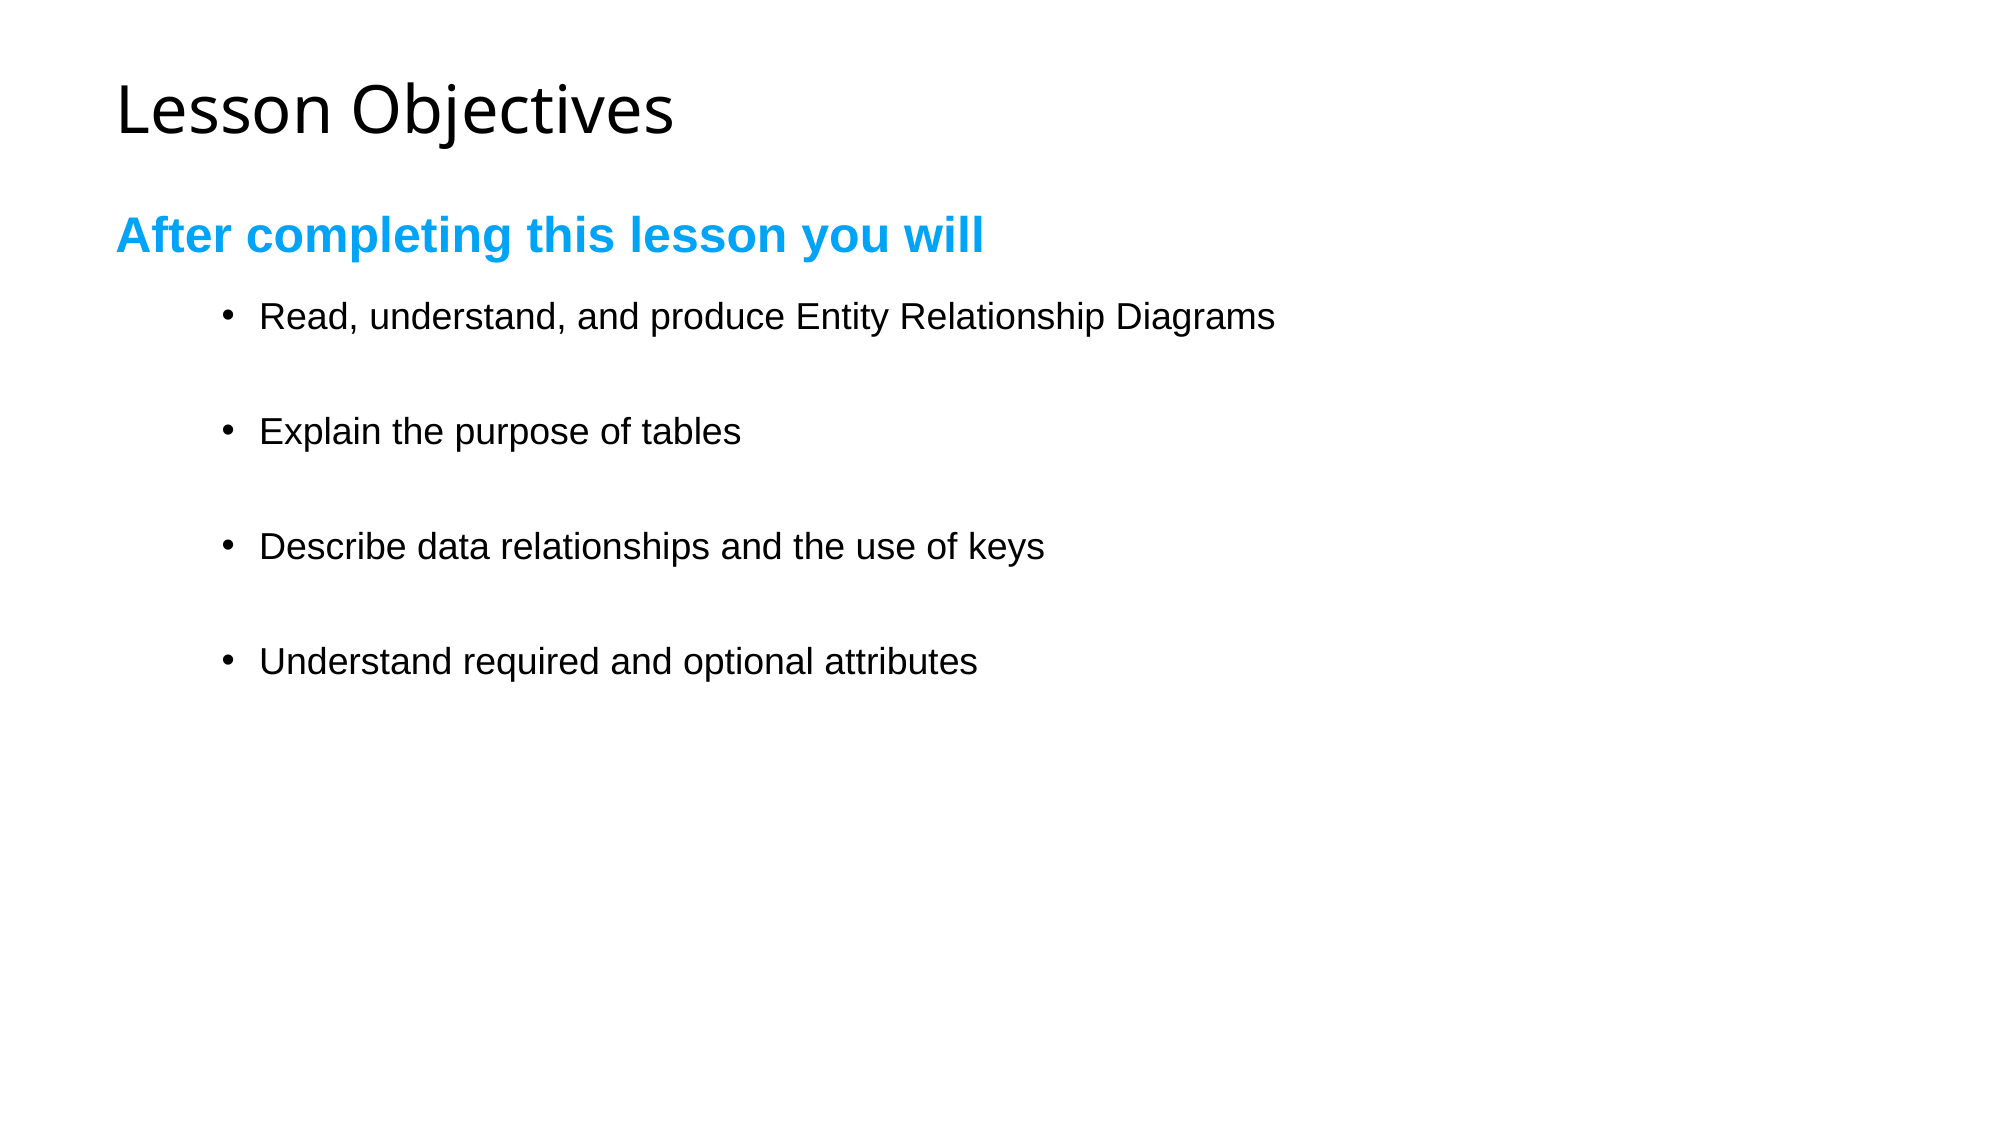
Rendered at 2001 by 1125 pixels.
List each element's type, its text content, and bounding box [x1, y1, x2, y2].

list After completing this lesson you will [100, 194, 1906, 271]
list Read, understand, and produce Entity Relationship Diagrams Explain the purpose of tables Describe data relationships and the use of keys Understand required and optional attributes [206, 284, 1906, 694]
title Lesson Objectives [100, 59, 1906, 155]
